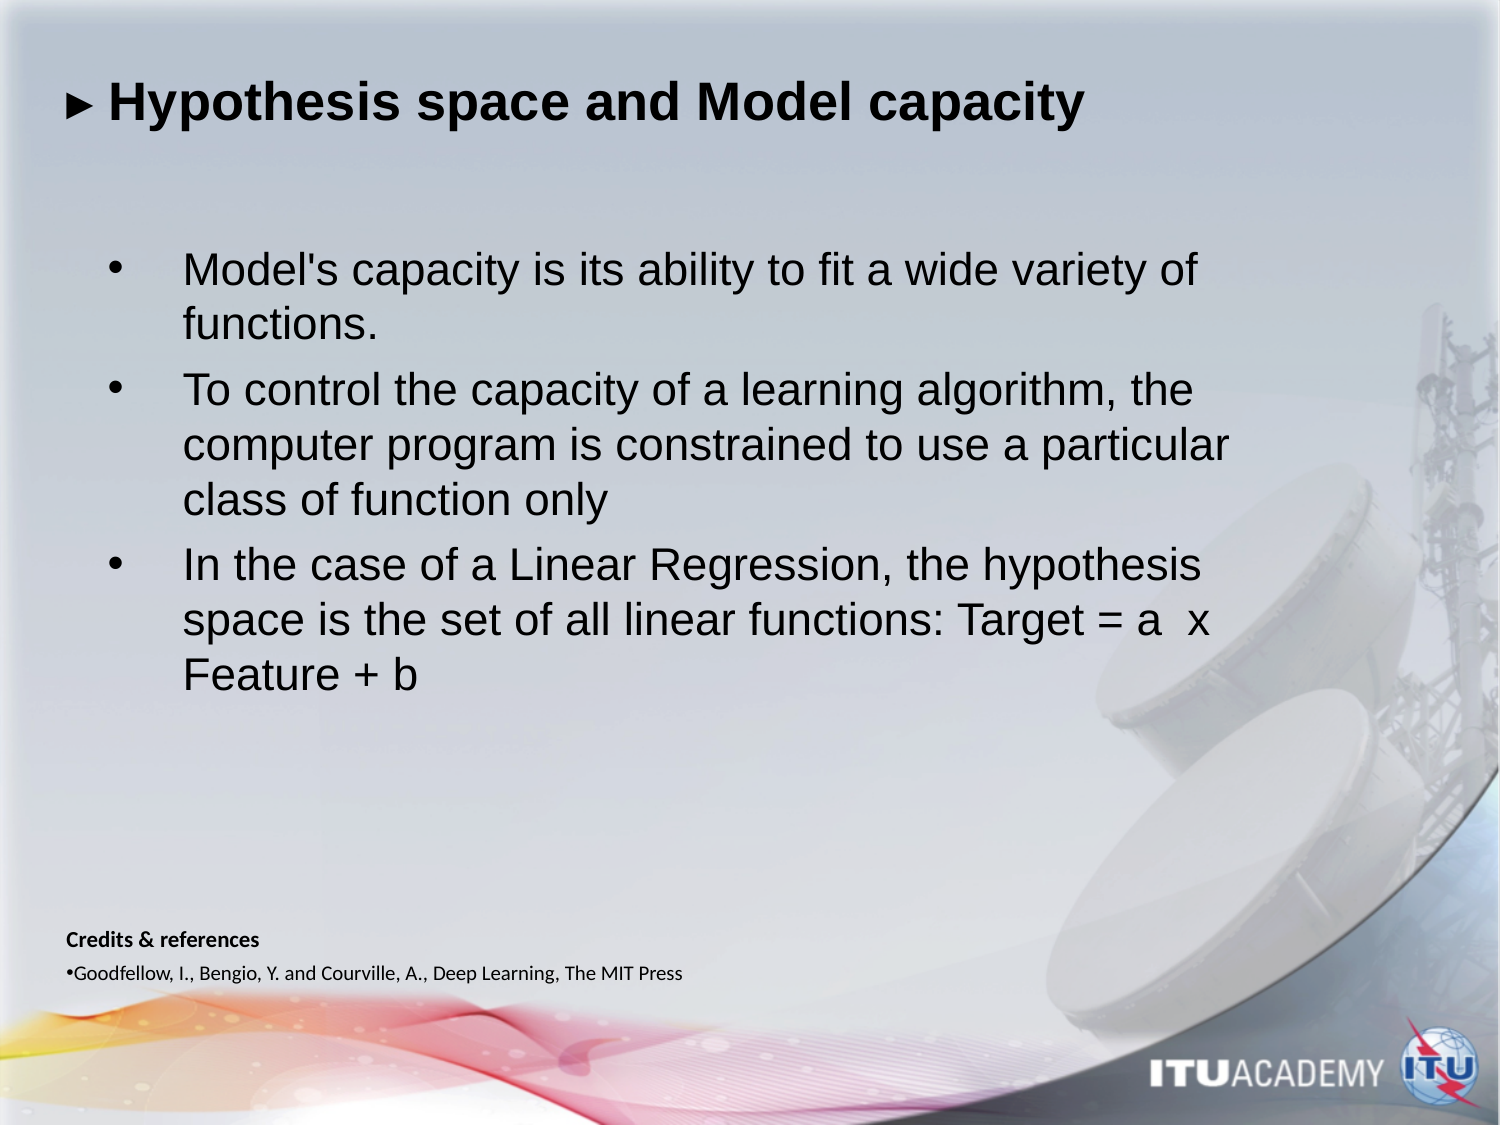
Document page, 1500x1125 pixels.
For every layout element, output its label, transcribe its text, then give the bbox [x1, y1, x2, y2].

list Model's capacity is its ability to fit a wide variety of functions. To control the capacity of a learning algorithm, the computer program is constrained to use a particular class of function only In the case of a Linear Regression, the hypothesis space is the set of all linear functions: Target = a x Feature + b [99, 231, 1342, 776]
text_box Goodfellow, I., Bengio, Y. and Courville, A., Deep Learning, The MIT Press [59, 952, 1093, 1103]
picture [0, 0, 1500, 1125]
list Credits & references [58, 916, 308, 965]
title ▸ Hypothesis space and Model capacity [58, 58, 1410, 174]
